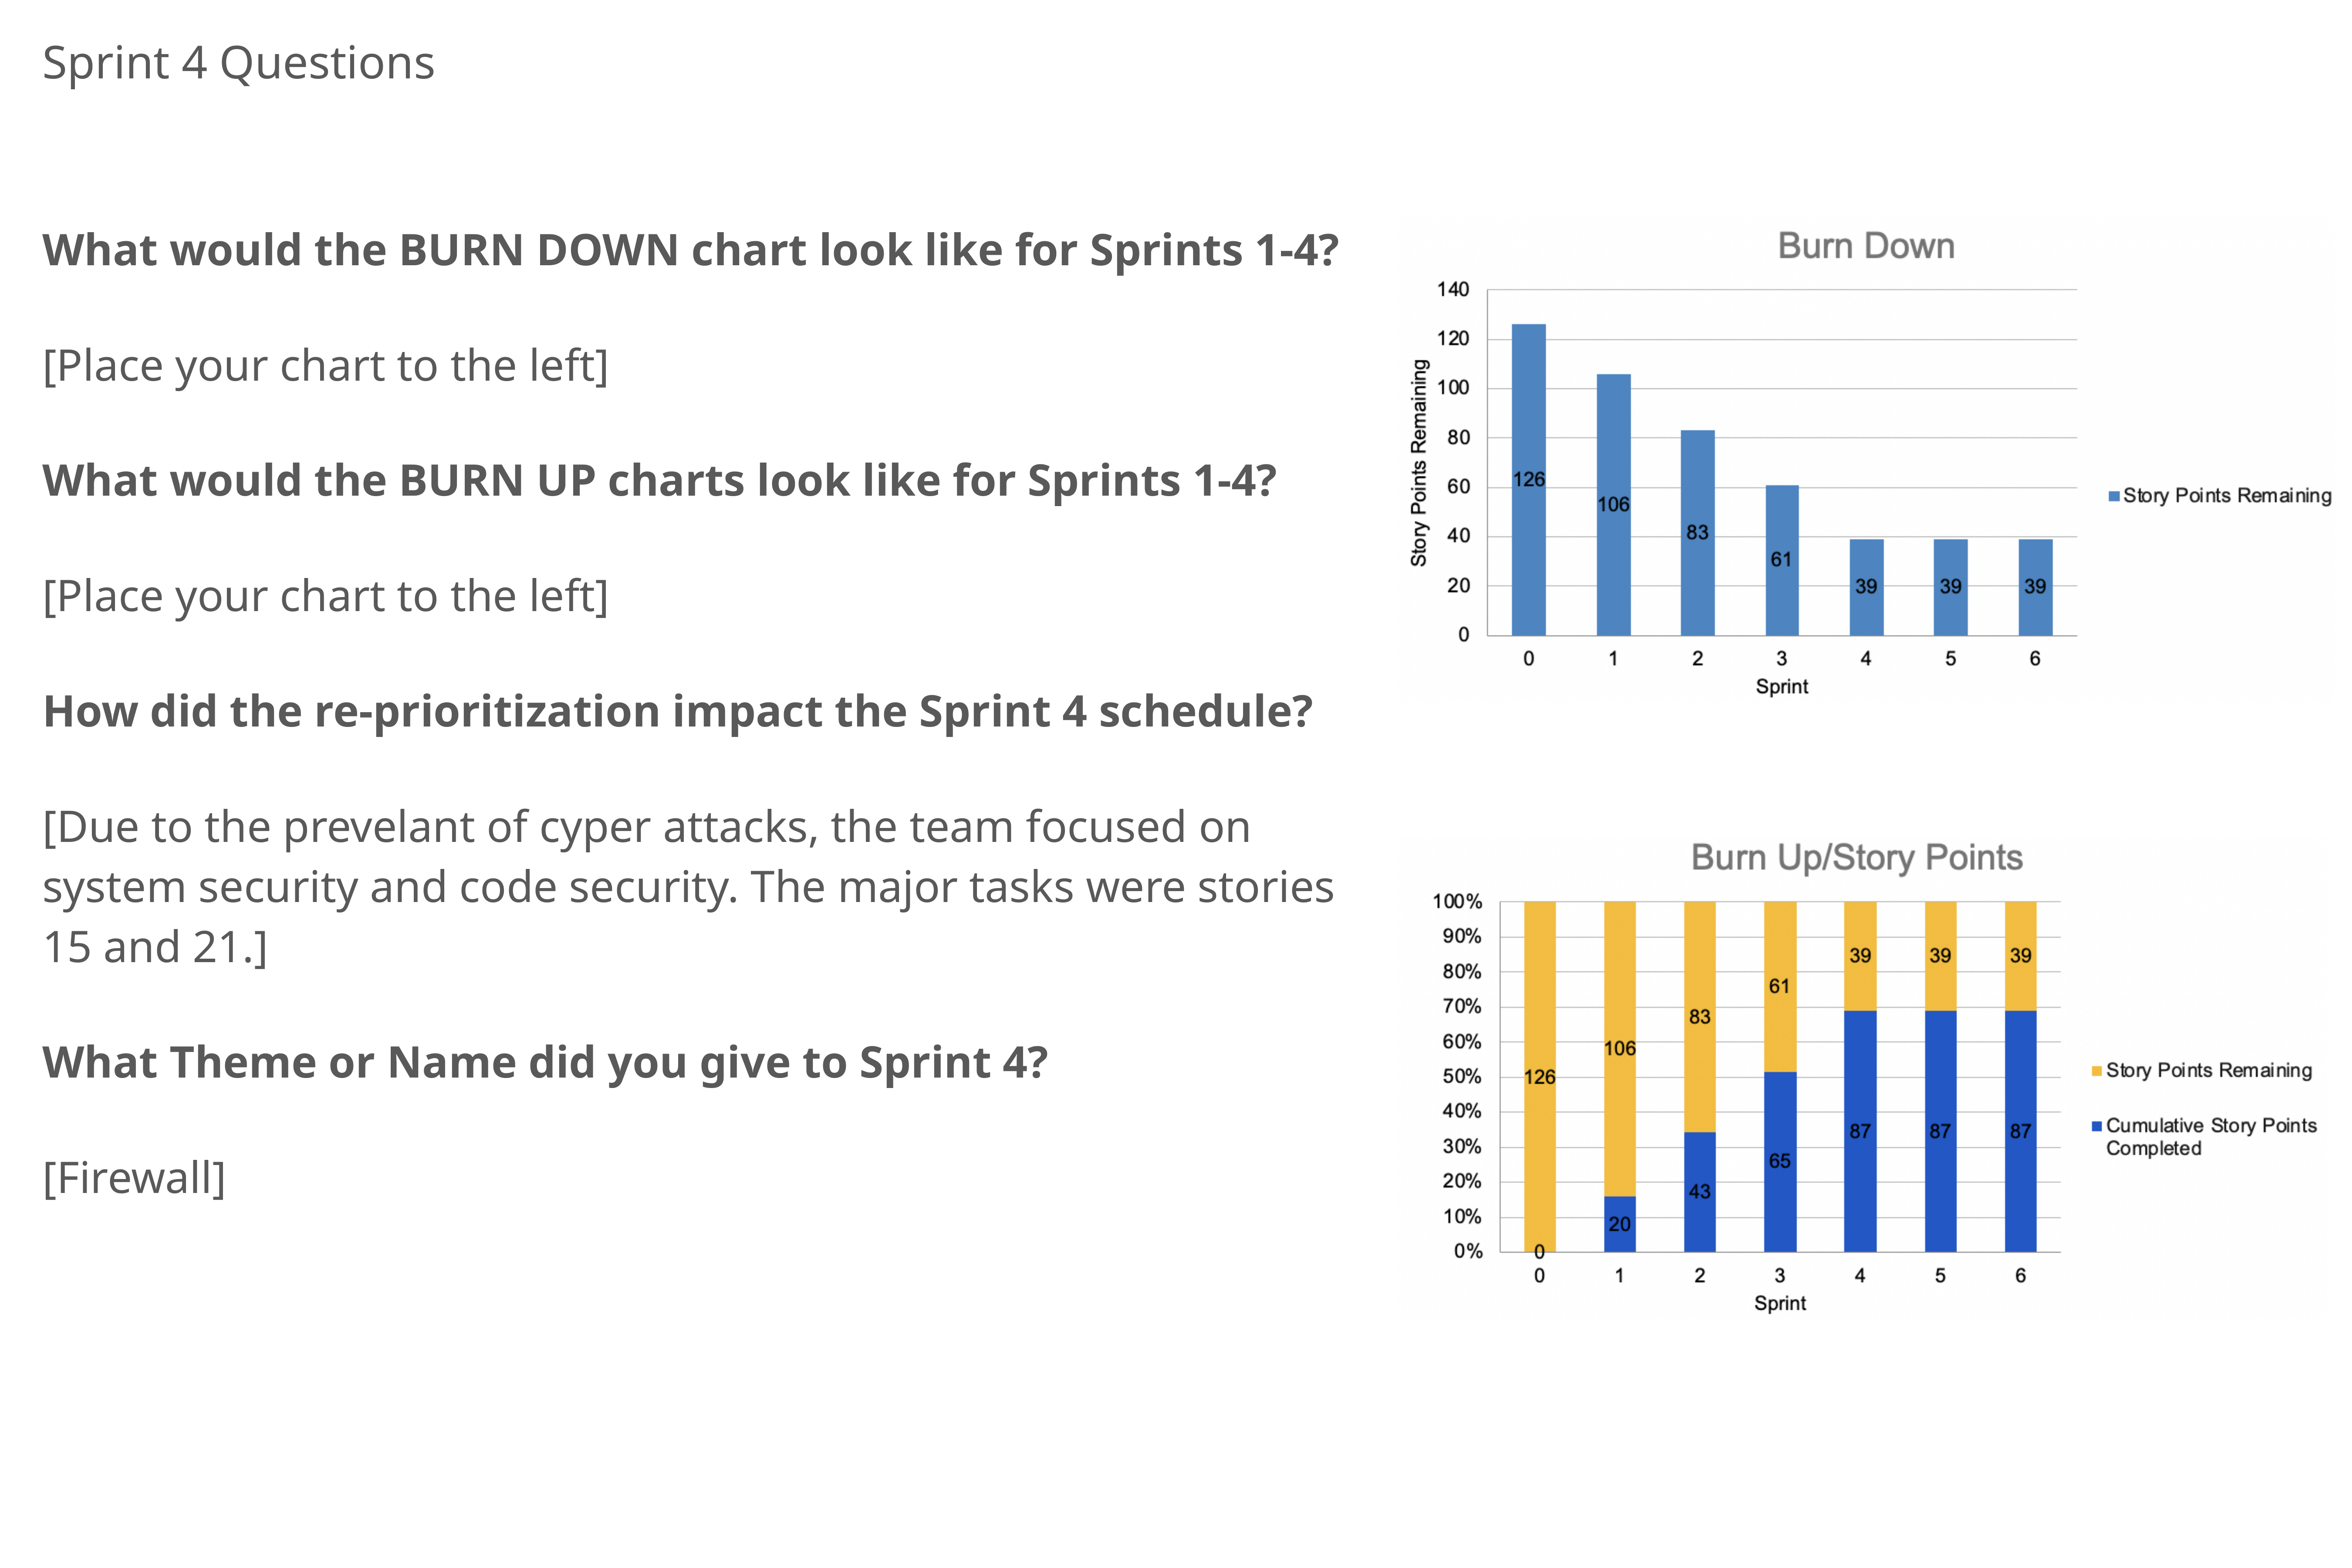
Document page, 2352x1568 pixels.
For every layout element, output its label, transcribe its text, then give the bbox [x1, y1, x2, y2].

picture [1397, 836, 2328, 1320]
picture [1397, 217, 2335, 702]
subtitle Sprint 4 Questions [17, 0, 2209, 154]
list What would the BURN DOWN chart look like for Sprints 1-4? [Place your chart to the left] What would the BURN UP charts look like for Sprints 1-4? [Place your chart to the left] How did the re-prioritization impact the Sprint 4 schedule? [Due to the prevelant of cyper attacks, the team focused on system security and code security. The major tasks were stories 15 and 21.] What Theme or Name did you give to Sprint 4? [Firewall] [17, 154, 1402, 1455]
